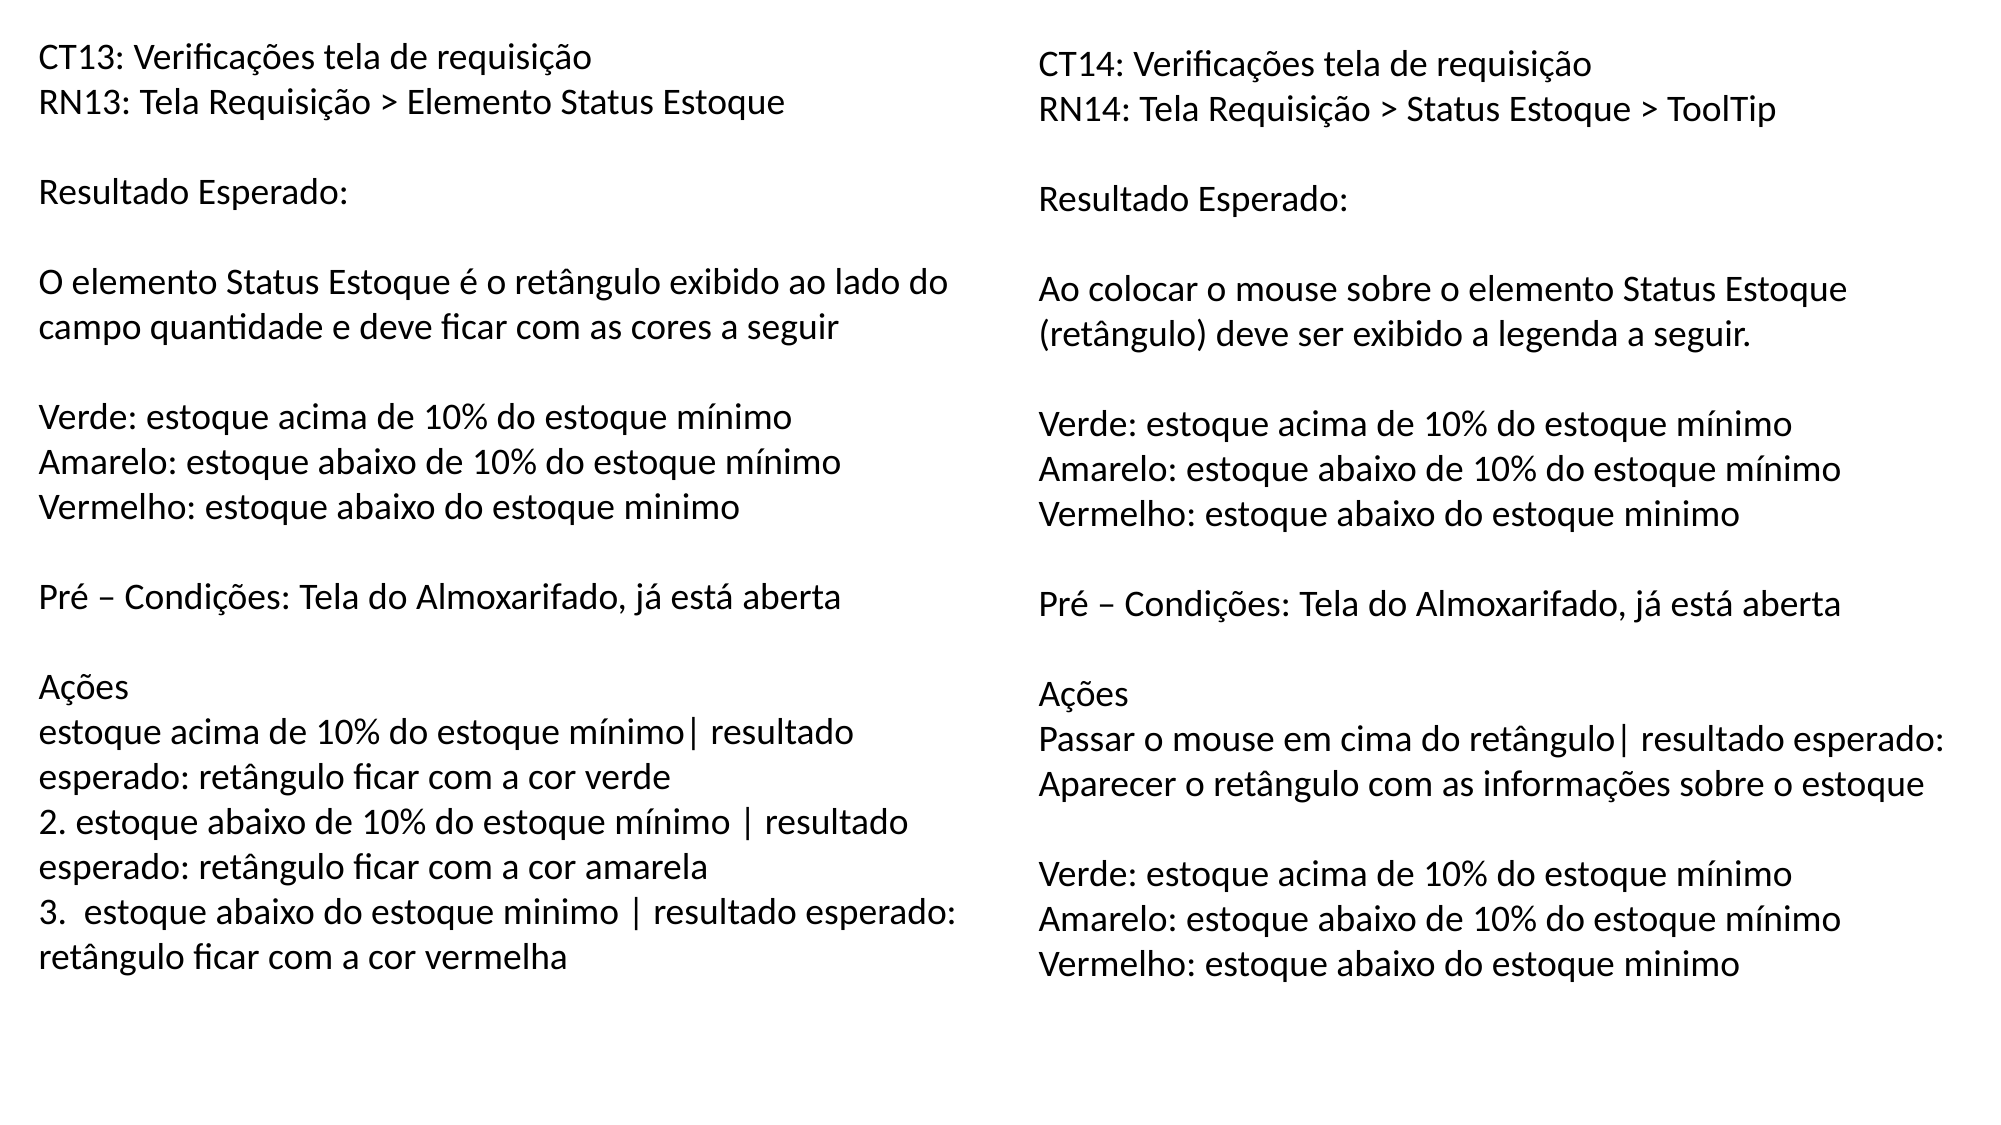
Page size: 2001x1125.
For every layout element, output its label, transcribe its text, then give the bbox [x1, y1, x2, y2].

text_box CT14: Verificações tela de requisição RN14: Tela Requisição > Status Estoque > ToolTip Resultado Esperado: Ao colocar o mouse sobre o elemento Status Estoque (retângulo) deve ser exibido a legenda a seguir. Verde: estoque acima de 10% do estoque mínimo Amarelo: estoque abaixo de 10% do estoque mínimo Vermelho: estoque abaixo do estoque minimo Pré – Condições: Tela do Almoxarifado, já está aberta Ações Passar o mouse em cima do retângulo| resultado esperado: Aparecer o retângulo com as informações sobre o estoque Verde: estoque acima de 10% do estoque mínimo Amarelo: estoque abaixo de 10% do estoque mínimo Vermelho: estoque abaixo do estoque minimo [1023, 31, 2000, 1125]
text_box CT13: Verificações tela de requisição RN13: Tela Requisição > Elemento Status Estoque Resultado Esperado: O elemento Status Estoque é o retângulo exibido ao lado do campo quantidade e deve ficar com as cores a seguir Verde: estoque acima de 10% do estoque mínimo Amarelo: estoque abaixo de 10% do estoque mínimo Vermelho: estoque abaixo do estoque minimo Pré – Condições: Tela do Almoxarifado, já está aberta Ações estoque acima de 10% do estoque mínimo| resultado esperado: retângulo ficar com a cor verde 2. estoque abaixo de 10% do estoque mínimo | resultado esperado: retângulo ficar com a cor amarela 3. estoque abaixo do estoque minimo | resultado esperado: retângulo ficar com a cor vermelha [23, 25, 1024, 1075]
